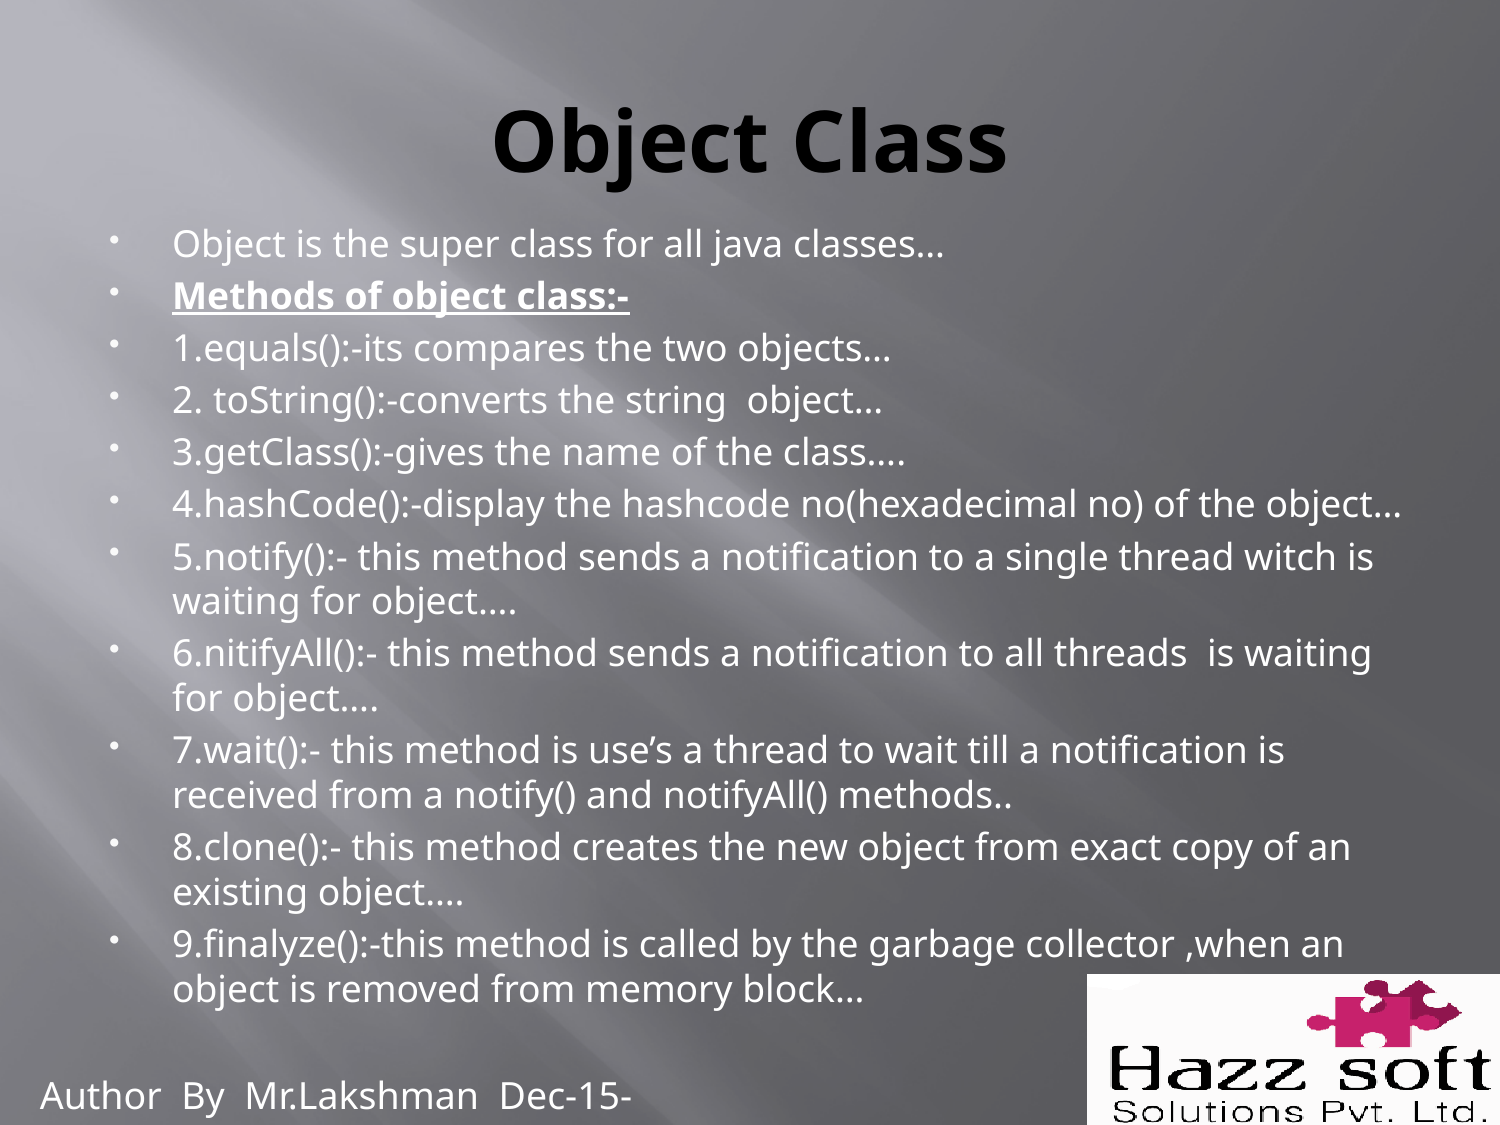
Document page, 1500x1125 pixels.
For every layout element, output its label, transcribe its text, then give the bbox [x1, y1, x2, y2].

picture [1087, 974, 1500, 1125]
text_box Author By Mr.Lakshman Dec-15-2011 [24, 1064, 725, 1125]
title Object Class [75, 45, 1425, 212]
list Object is the super class for all java classes… Methods of object class:- 1.equals():-its compares the two objects… 2. toString():-converts the string object… 3.getClass():-gives the name of the class…. 4.hashCode():-display the hashcode no(hexadecimal no) of the object… 5.notify():- this method sends a notification to a single thread witch is waiting for object…. 6.nitifyAll():- this method sends a notification to all threads is waiting for object…. 7.wait():- this method is use’s a thread to wait till a notification is received from a notify() and notifyAll() methods.. 8.clone():- this method creates the new object from exact copy of an existing object…. 9.finalyze():-this method is called by the garbage collector ,when an object is removed from memory block… [75, 212, 1425, 1050]
